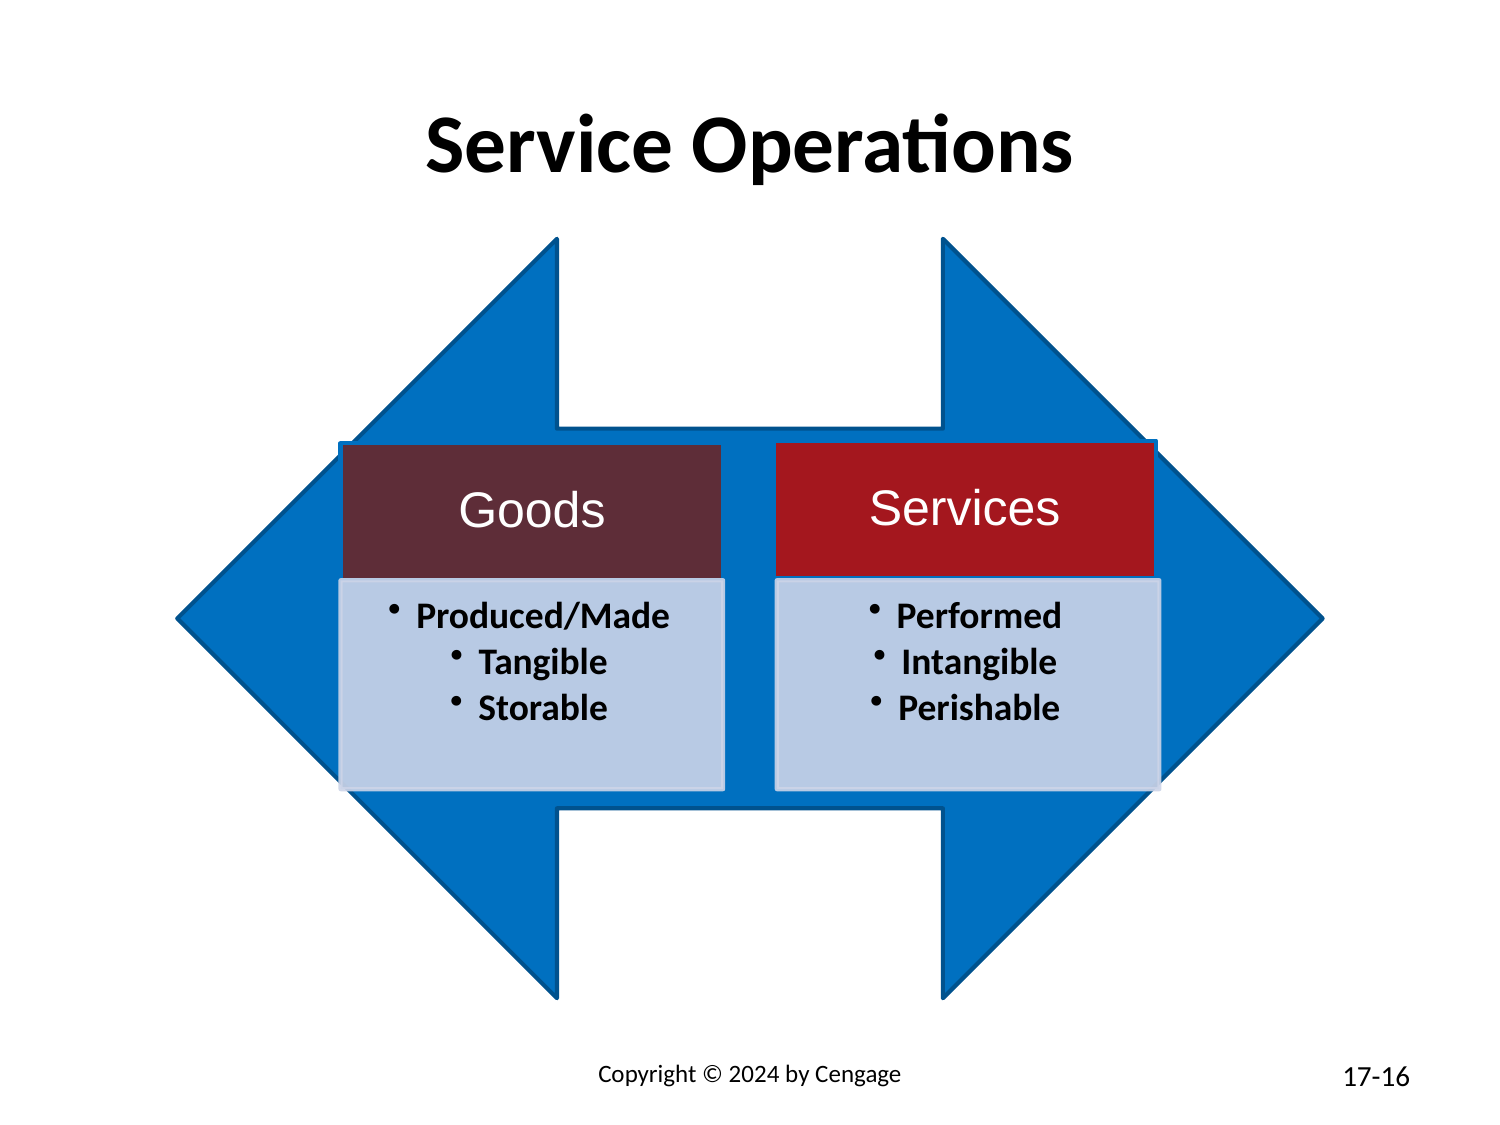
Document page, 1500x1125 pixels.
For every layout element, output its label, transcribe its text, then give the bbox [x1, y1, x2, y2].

title Service Operations [75, 45, 1425, 233]
text_box 17-16 [1074, 1050, 1425, 1103]
text_box [353, 236, 1147, 439]
text_box [355, 800, 1145, 1001]
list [340, 440, 1160, 793]
footer Copyright © 2024 by Cengage [424, 1049, 1076, 1103]
text_box [1163, 455, 1325, 782]
text_box [175, 457, 335, 780]
